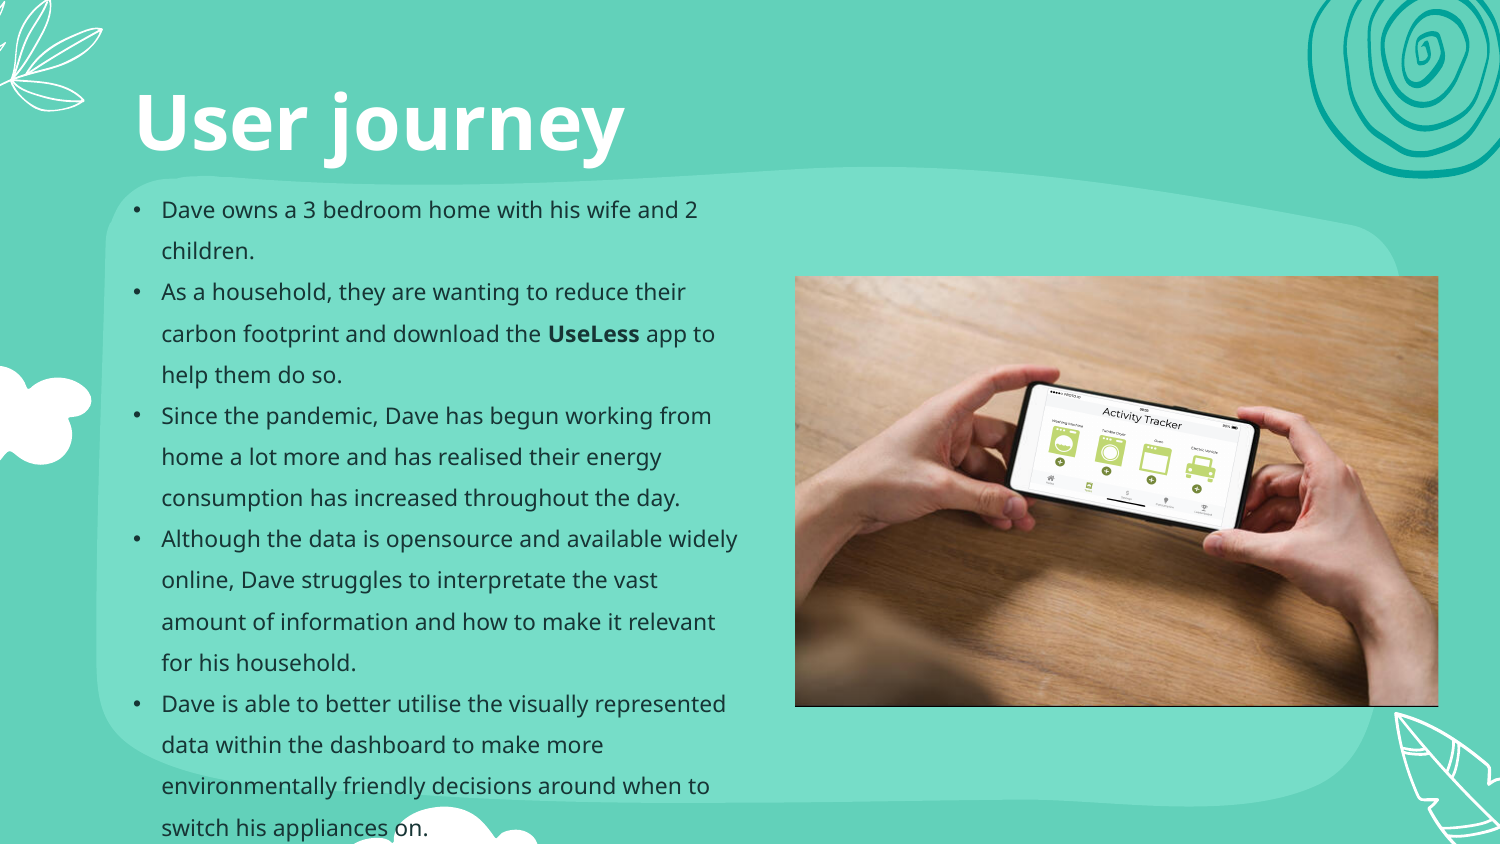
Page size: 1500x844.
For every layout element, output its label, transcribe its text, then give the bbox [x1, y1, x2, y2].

picture [794, 276, 1439, 707]
list Dave owns a 3 bedroom home with his wife and 2 children. As a household, they are wanting to reduce their carbon footprint and download the UseLess app to help them do so. Since the pandemic, Dave has begun working from home a lot more and has realised their energy consumption has increased throughout the day. Although the data is opensource and available widely online, Dave struggles to interpretate the vast amount of information and how to make it relevant for his household. Dave is able to better utilise the visually represented data within the dashboard to make more environmentally friendly decisions around when to switch his appliances on. Dave has also connected with his family and friends through the app via the leaderboard tab [118, 166, 762, 728]
title User journey [118, 72, 1382, 167]
